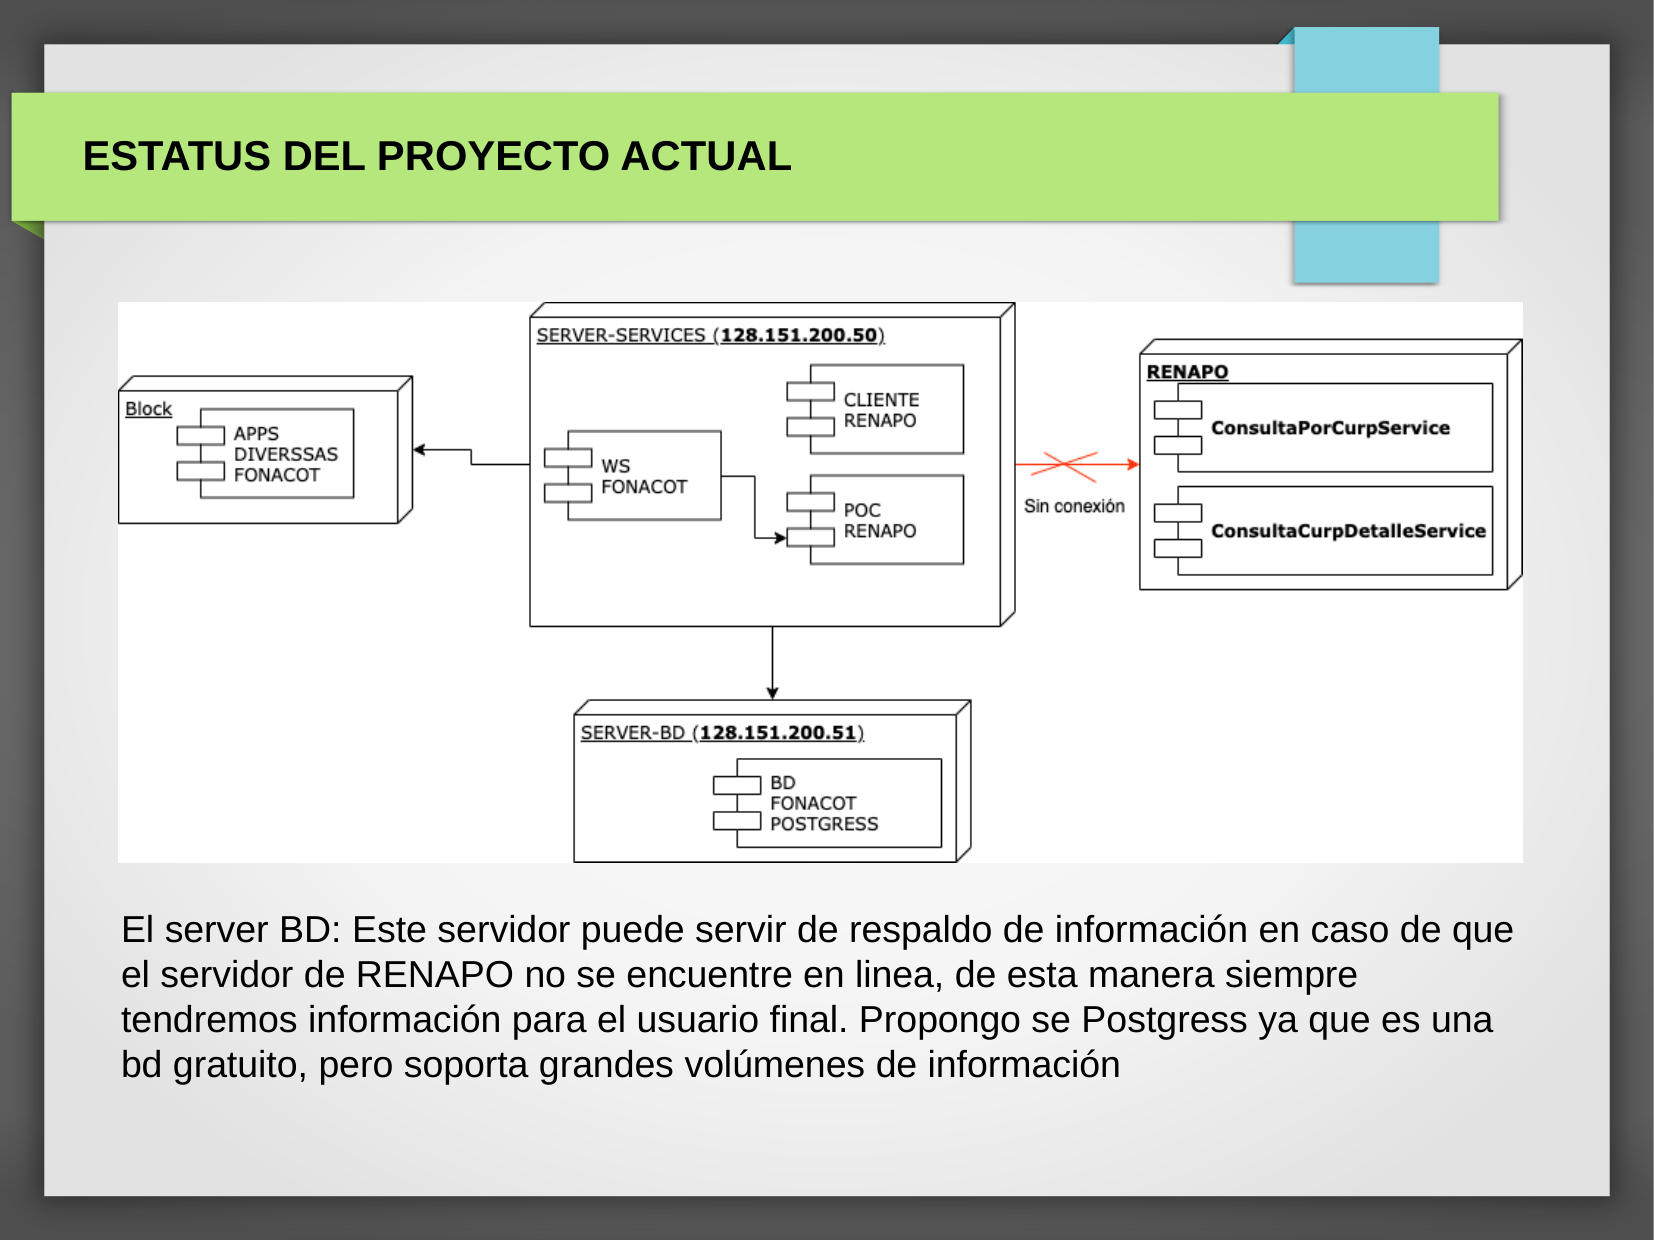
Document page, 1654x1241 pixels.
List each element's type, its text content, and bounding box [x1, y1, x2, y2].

text_box ESTATUS DEL PROYECTO ACTUAL [82, 128, 1264, 179]
text_box El server BD: Este servidor puede servir de respaldo de información en caso de que el servidor de RENAPO no se encuentre en linea, de esta manera siempre tendremos información para el usuario final. Propongo se Postgress ya que es una bd gratuito, pero soporta grandes volúmenes de información [106, 897, 1536, 1093]
picture [0, 0, 1654, 1240]
